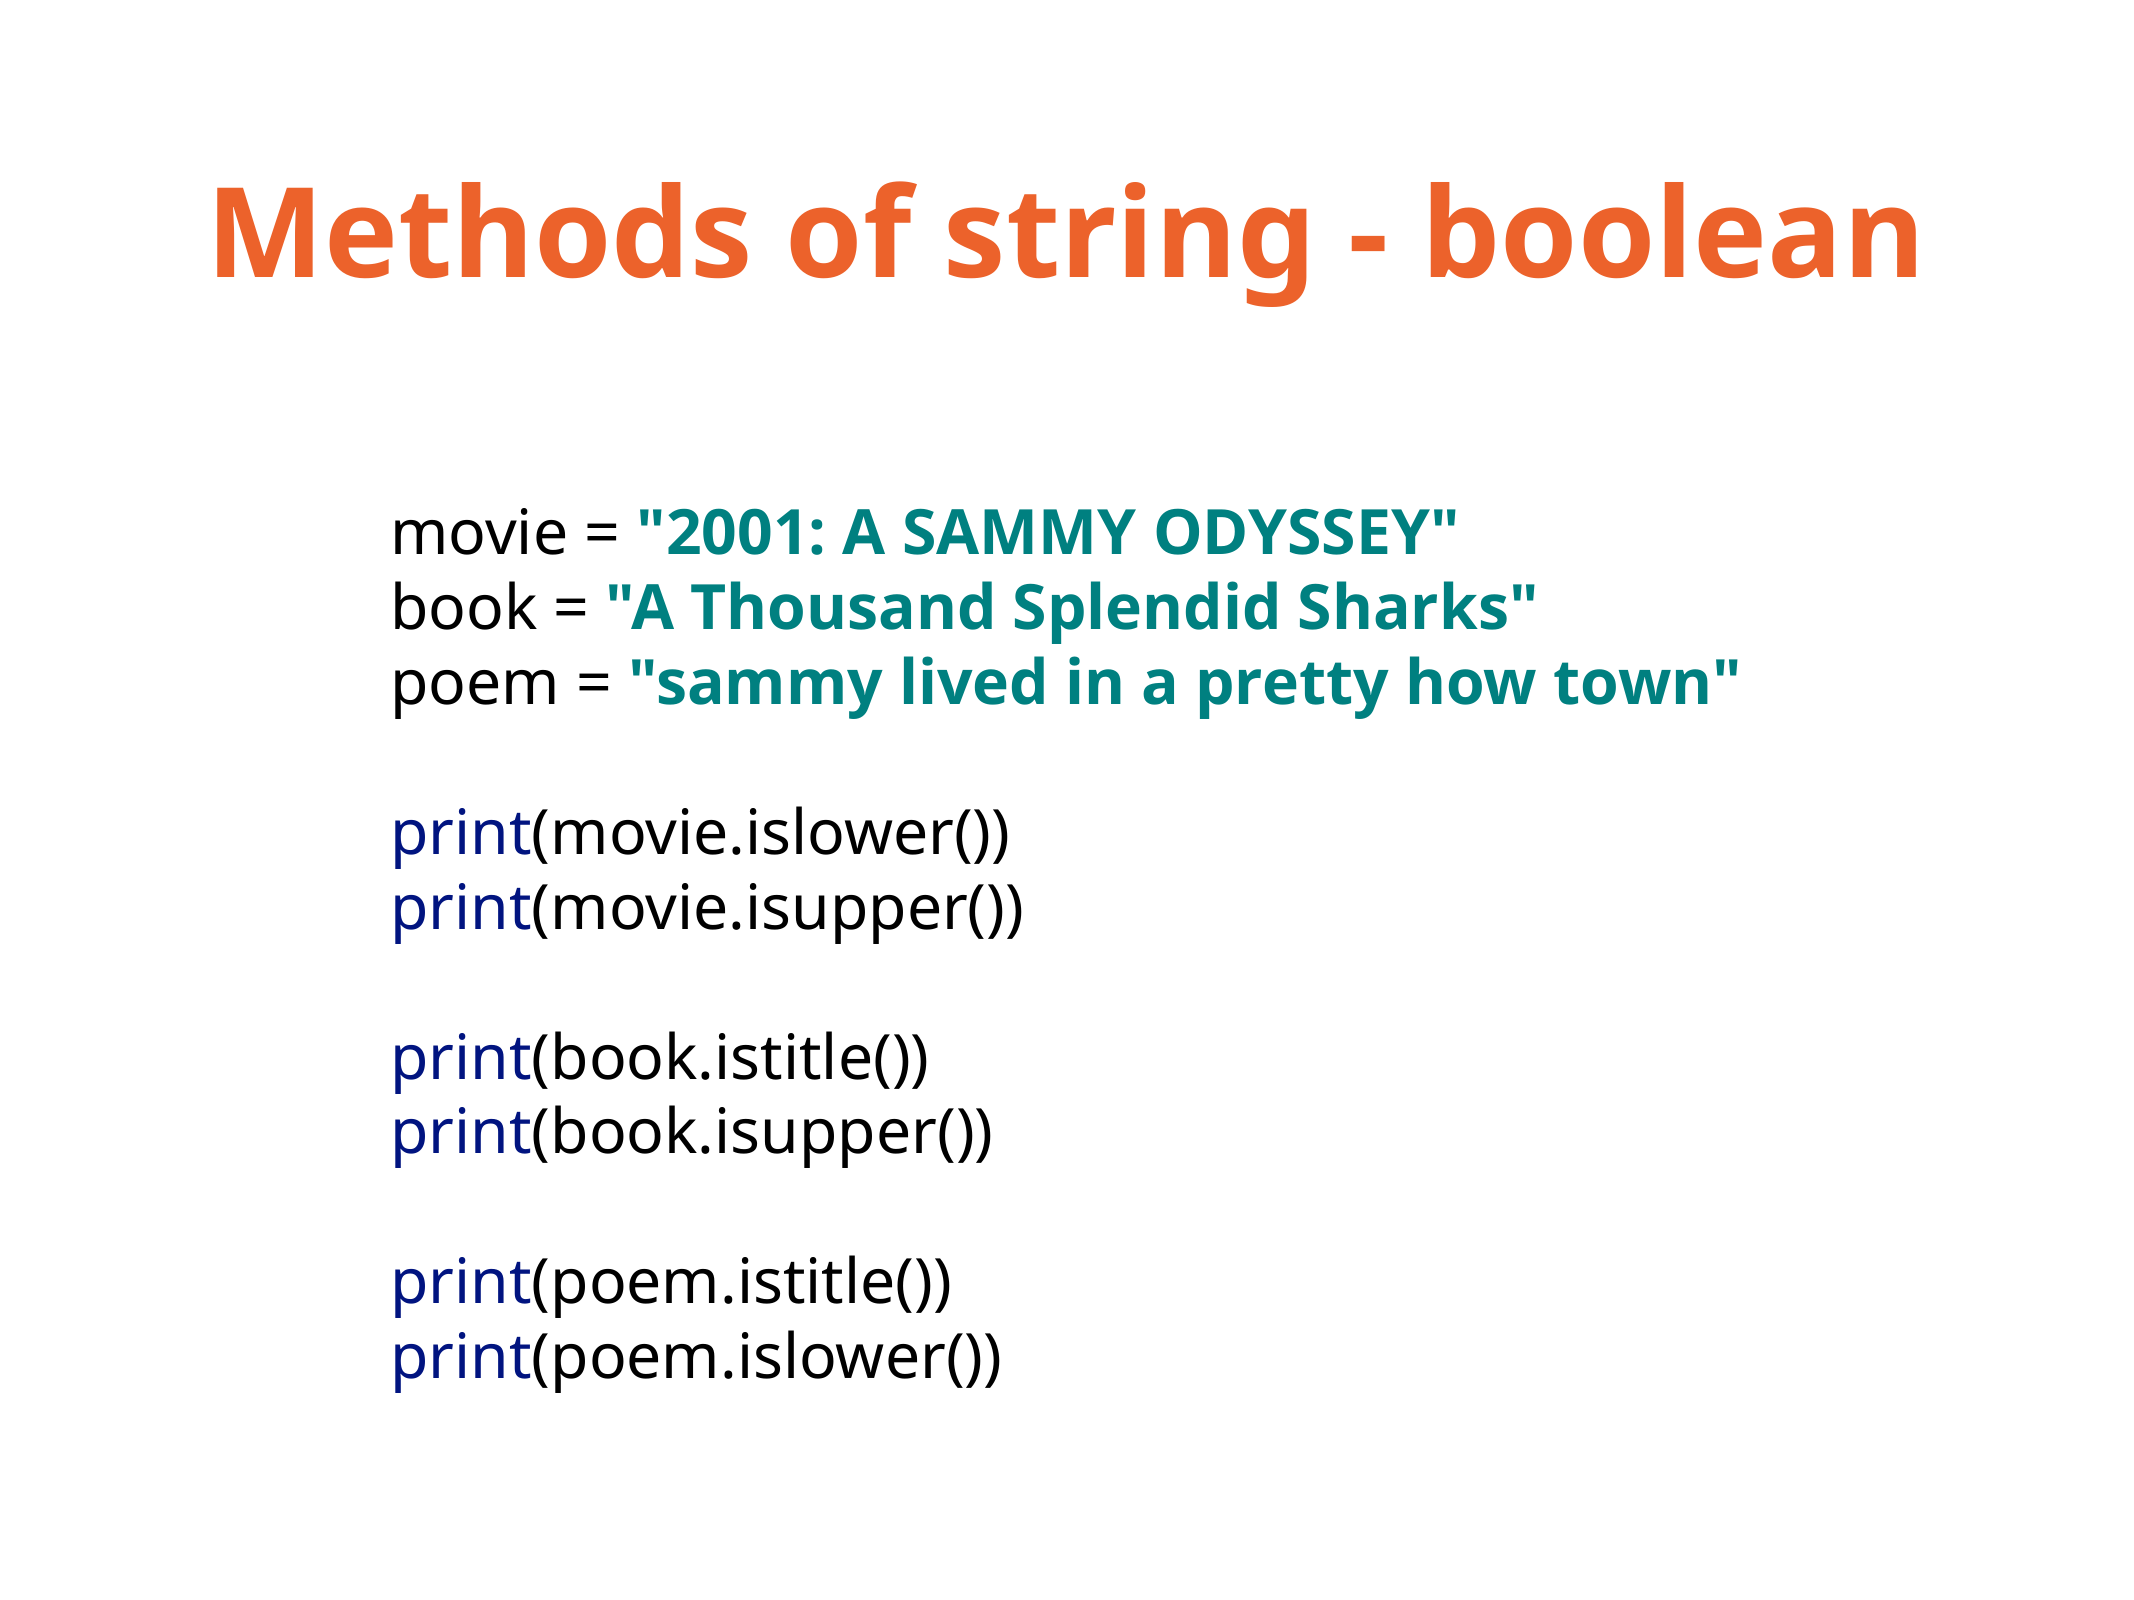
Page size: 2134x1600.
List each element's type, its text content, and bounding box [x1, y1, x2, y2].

title Methods of string - boolean [155, 125, 1978, 312]
text_box movie = "2001: A SAMMY ODYSSEY" book = "A Thousand Splendid Sharks" poem = "sammy lived in a pretty how town" print(movie.islower()) print(movie.isupper()) print(book.istitle()) print(book.isupper()) print(poem.istitle()) print(poem.islower()) [381, 483, 1752, 1400]
